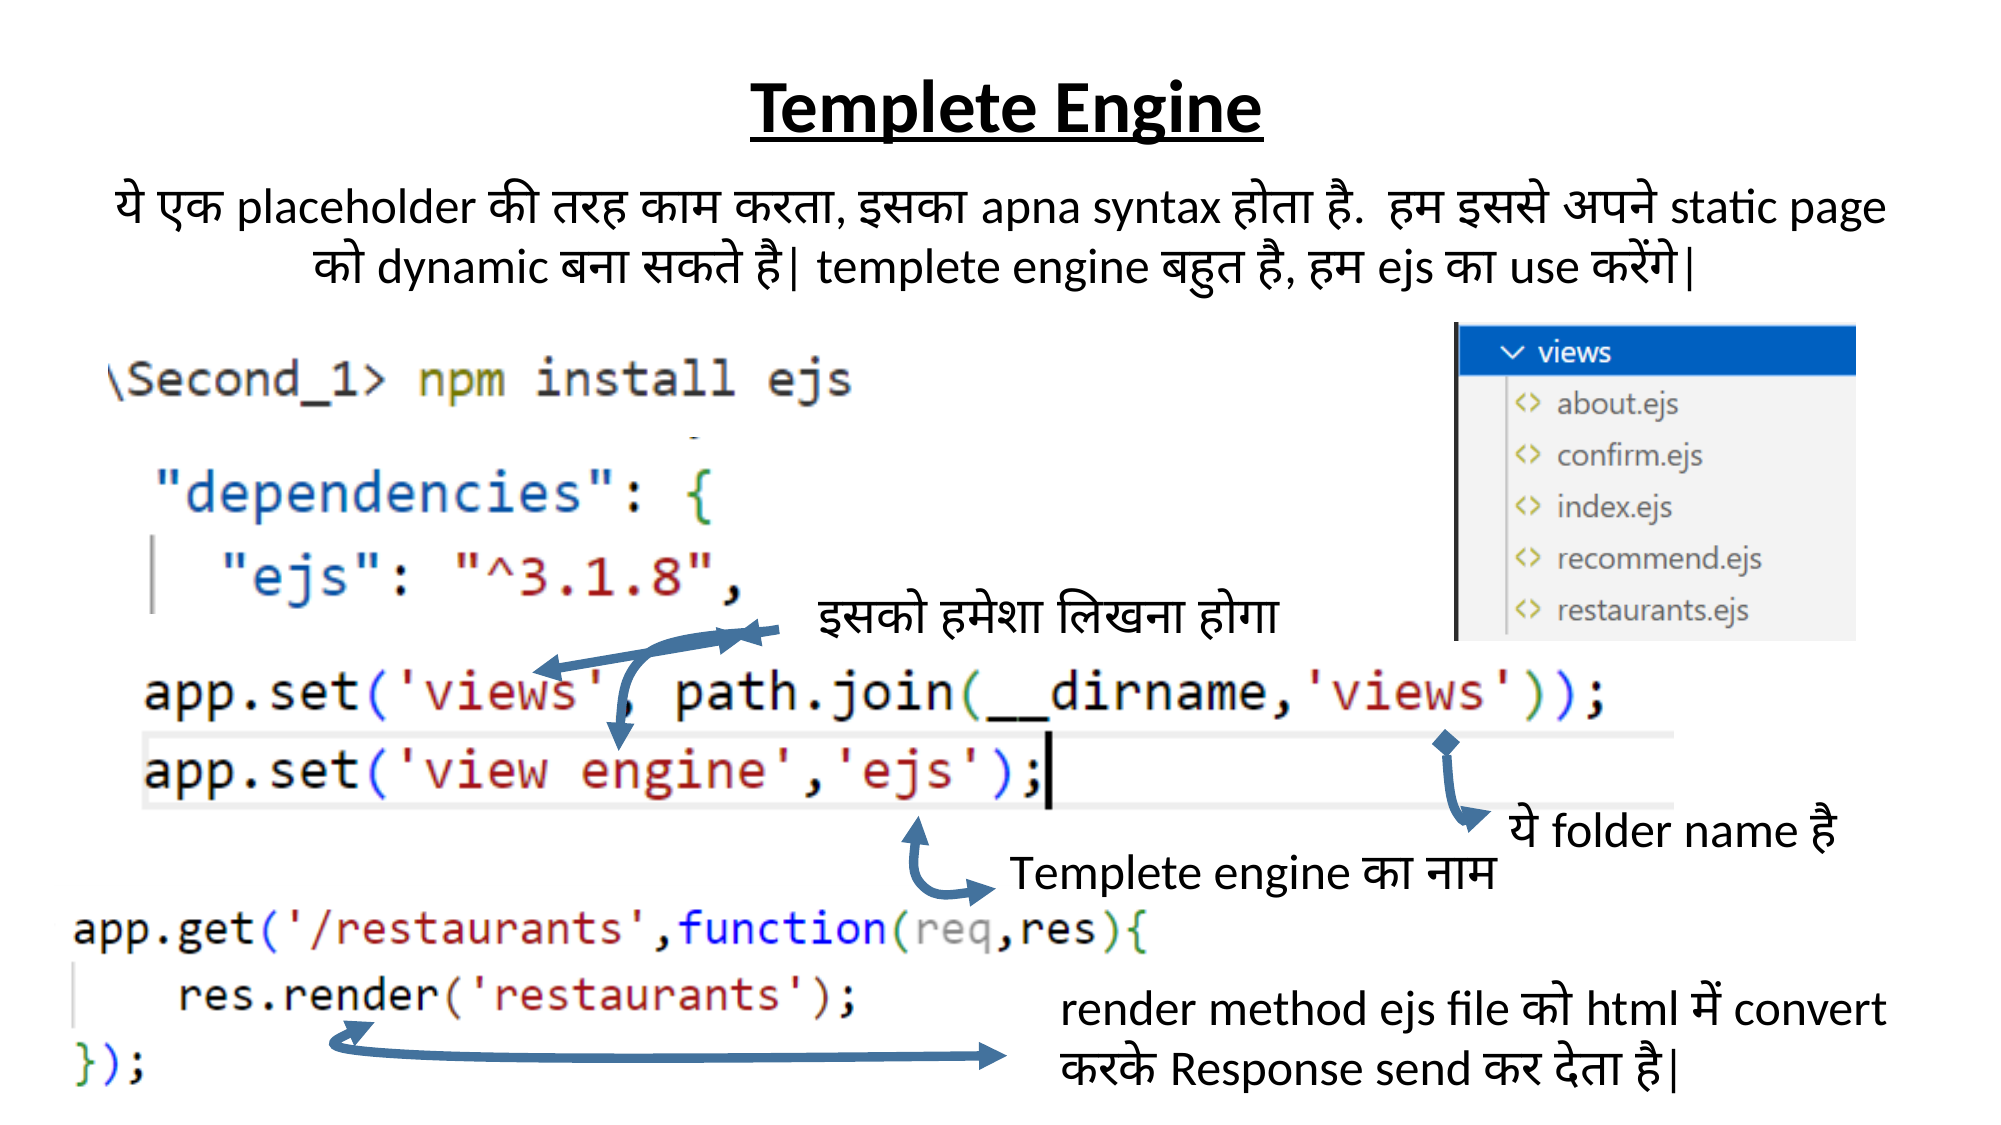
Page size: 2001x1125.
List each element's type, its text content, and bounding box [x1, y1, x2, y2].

text_box [731, 638, 741, 645]
picture [106, 651, 1674, 834]
text_box [912, 834, 992, 884]
text_box Templete Engine [735, 49, 1279, 155]
text_box render method ejs file को html में convert करके Response send कर देता है| [1045, 968, 1914, 1103]
text_box ये folder name है [1526, 789, 1852, 865]
text_box [649, 628, 778, 651]
picture [54, 884, 1183, 1101]
text_box इसको हमेशा लिखना होगा [803, 575, 1295, 651]
text_box ये एक placeholder की तरह काम करता, इसका apna syntax होता है. हम इससे अपने static page को dynamic बना सकते है| templete engine बहुत है, हम ejs का use करेंगे| [100, 165, 1914, 301]
picture [1454, 322, 1856, 641]
text_box Templete engine का नाम [994, 834, 1526, 907]
picture [108, 437, 809, 614]
picture [108, 322, 1008, 418]
